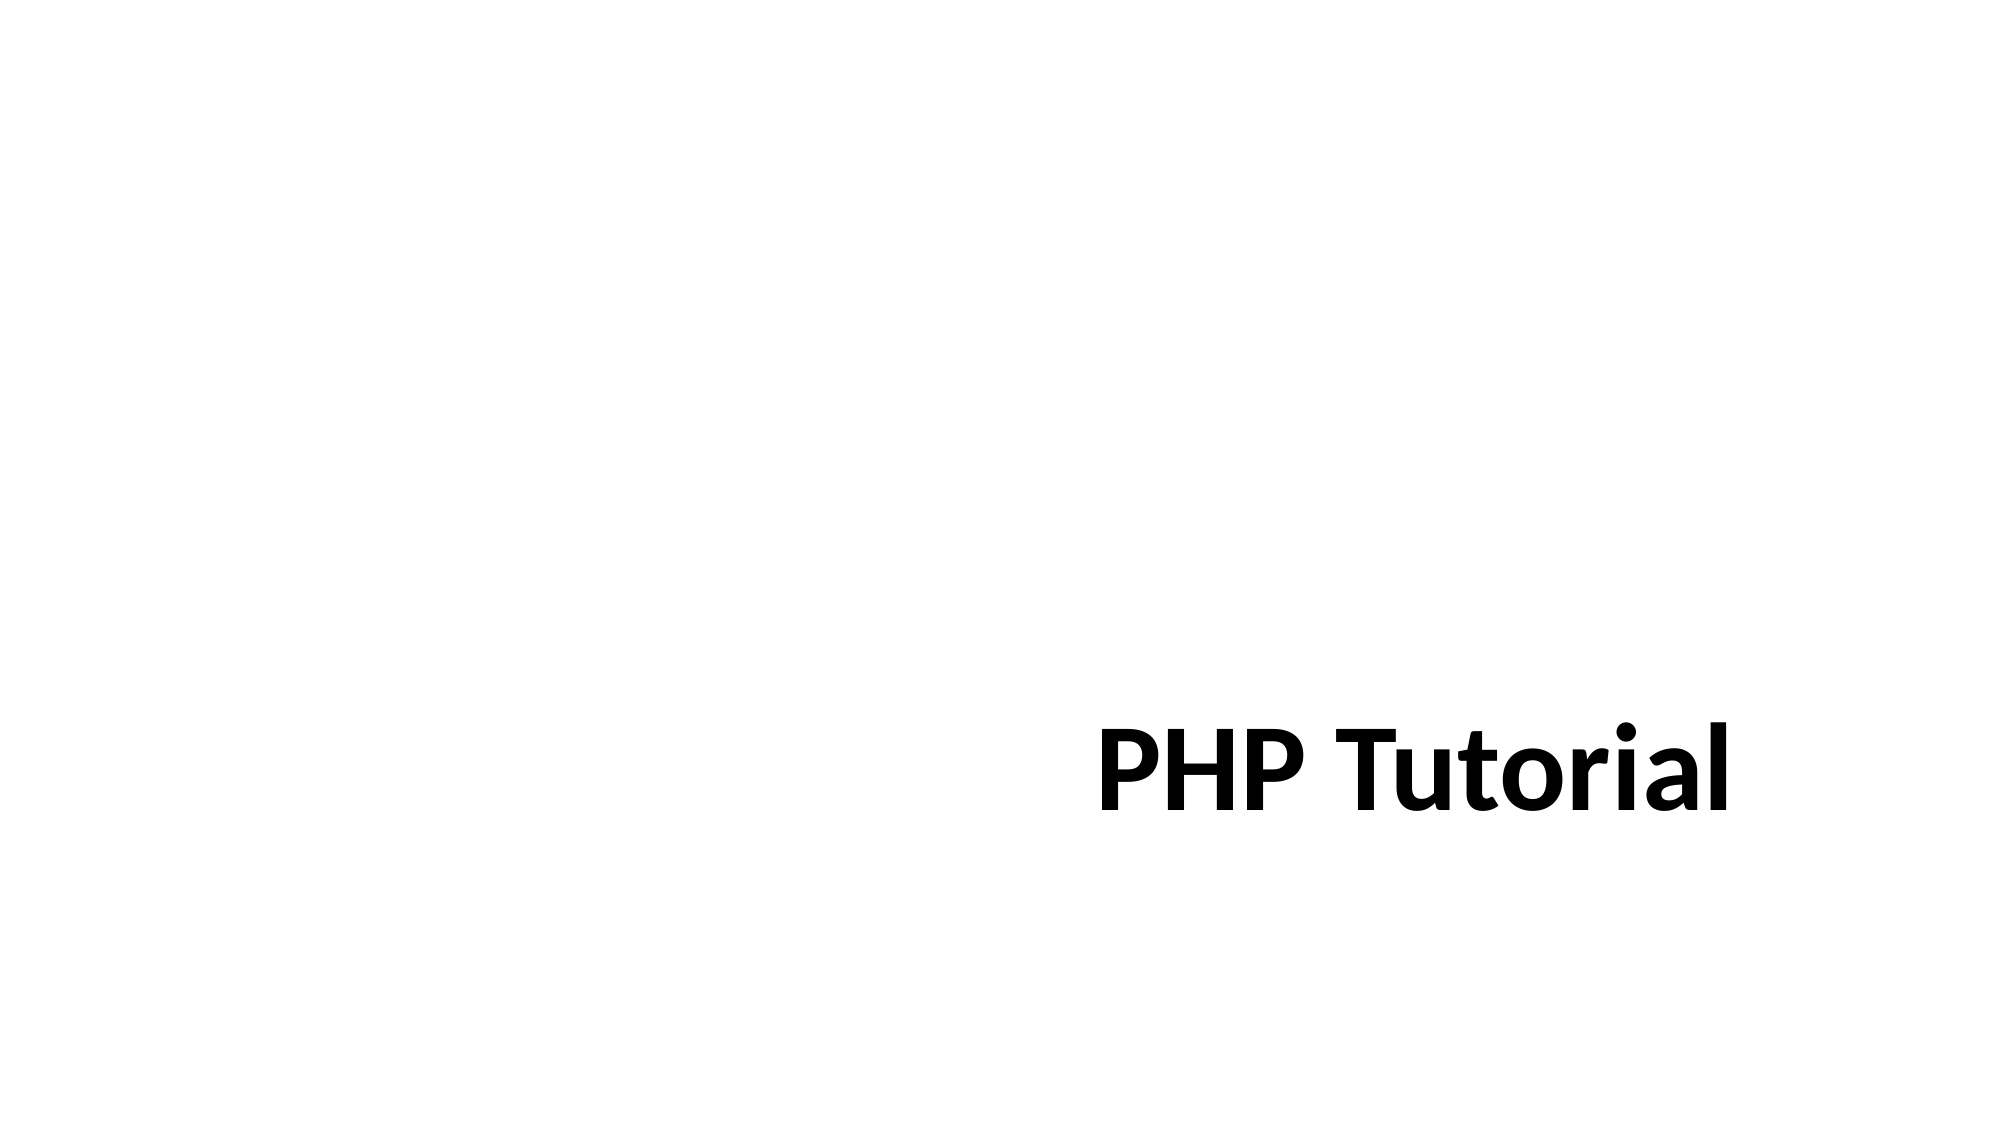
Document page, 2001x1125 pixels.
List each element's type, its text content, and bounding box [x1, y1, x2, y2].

subtitle PHP Tutorial [249, 695, 1750, 941]
